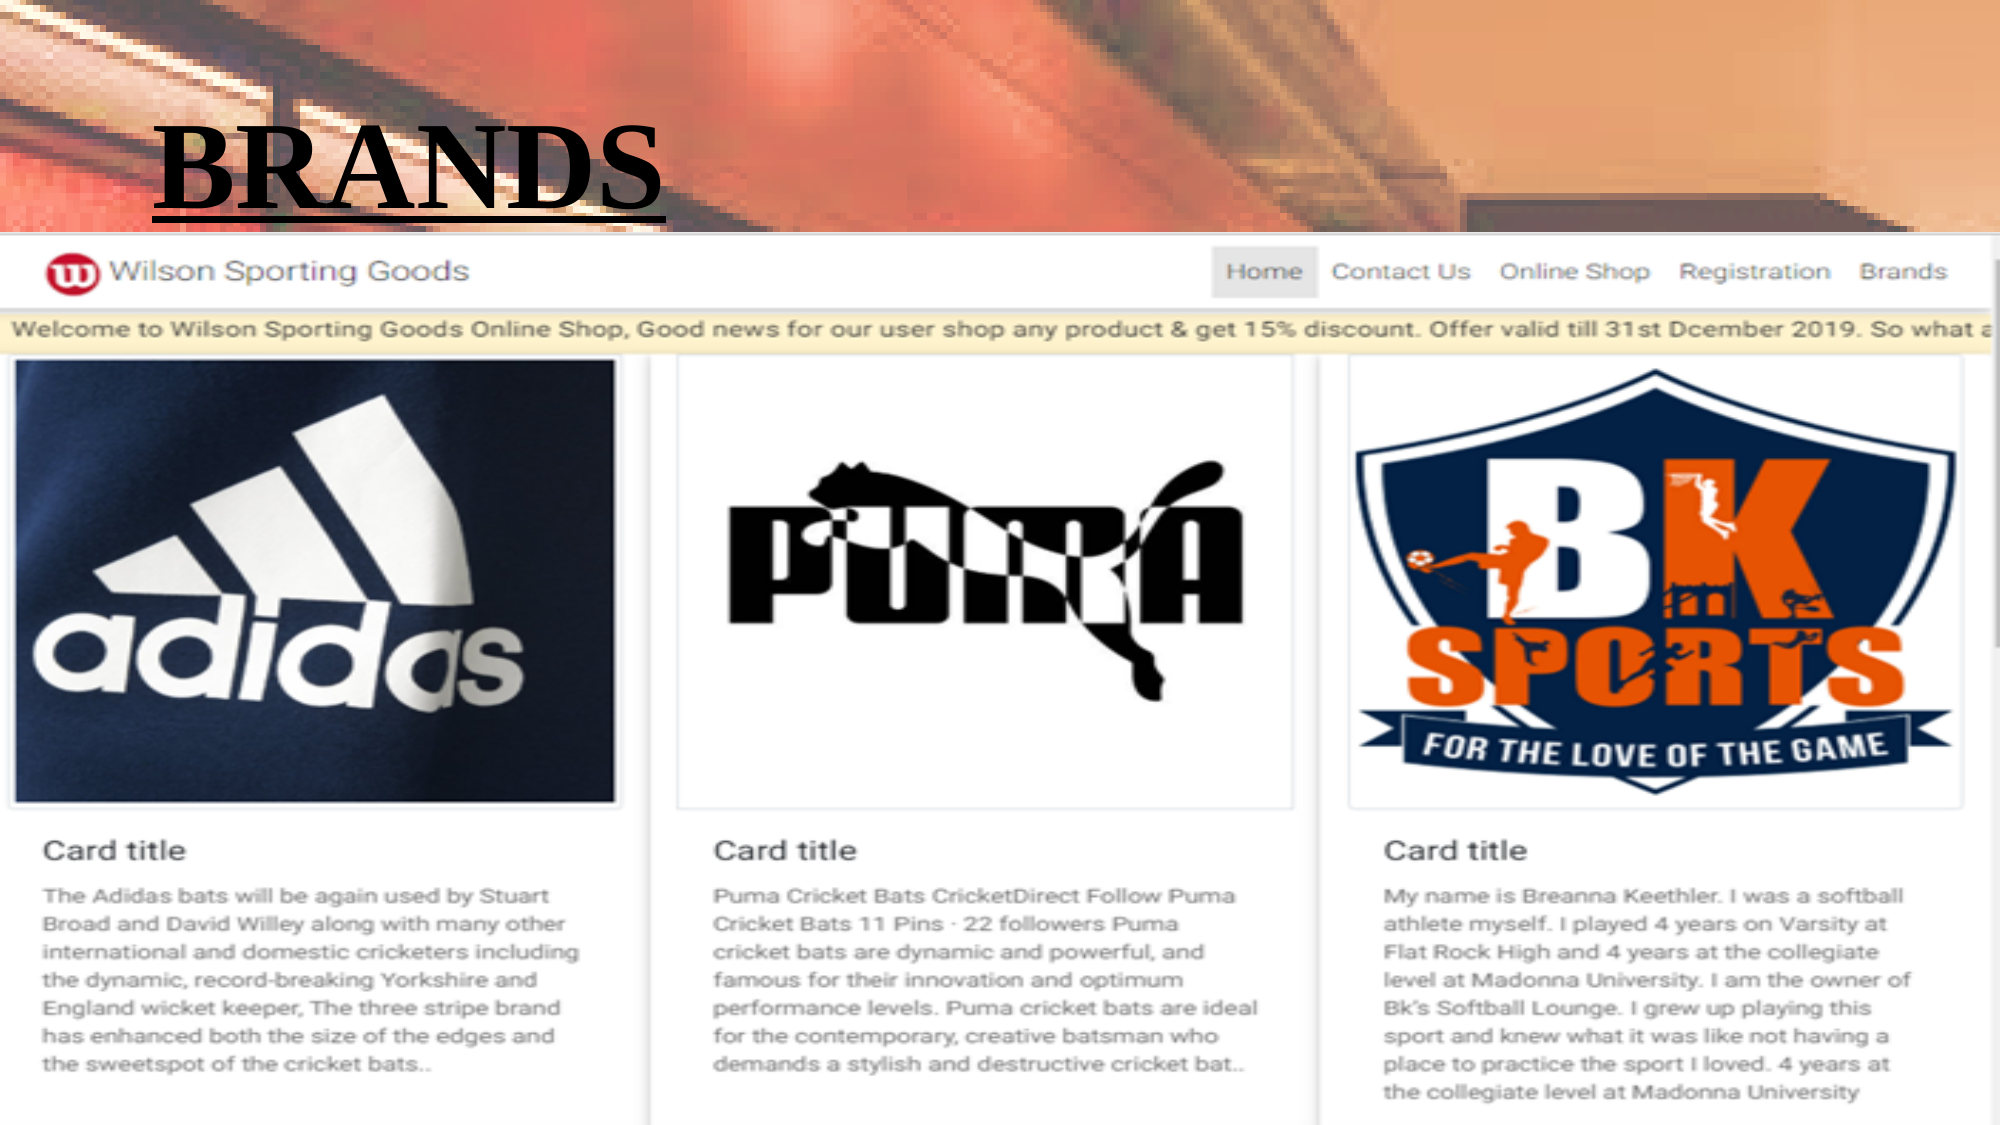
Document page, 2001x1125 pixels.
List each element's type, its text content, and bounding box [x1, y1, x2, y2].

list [0, 232, 2000, 1125]
title BRANDS [137, 59, 1863, 232]
